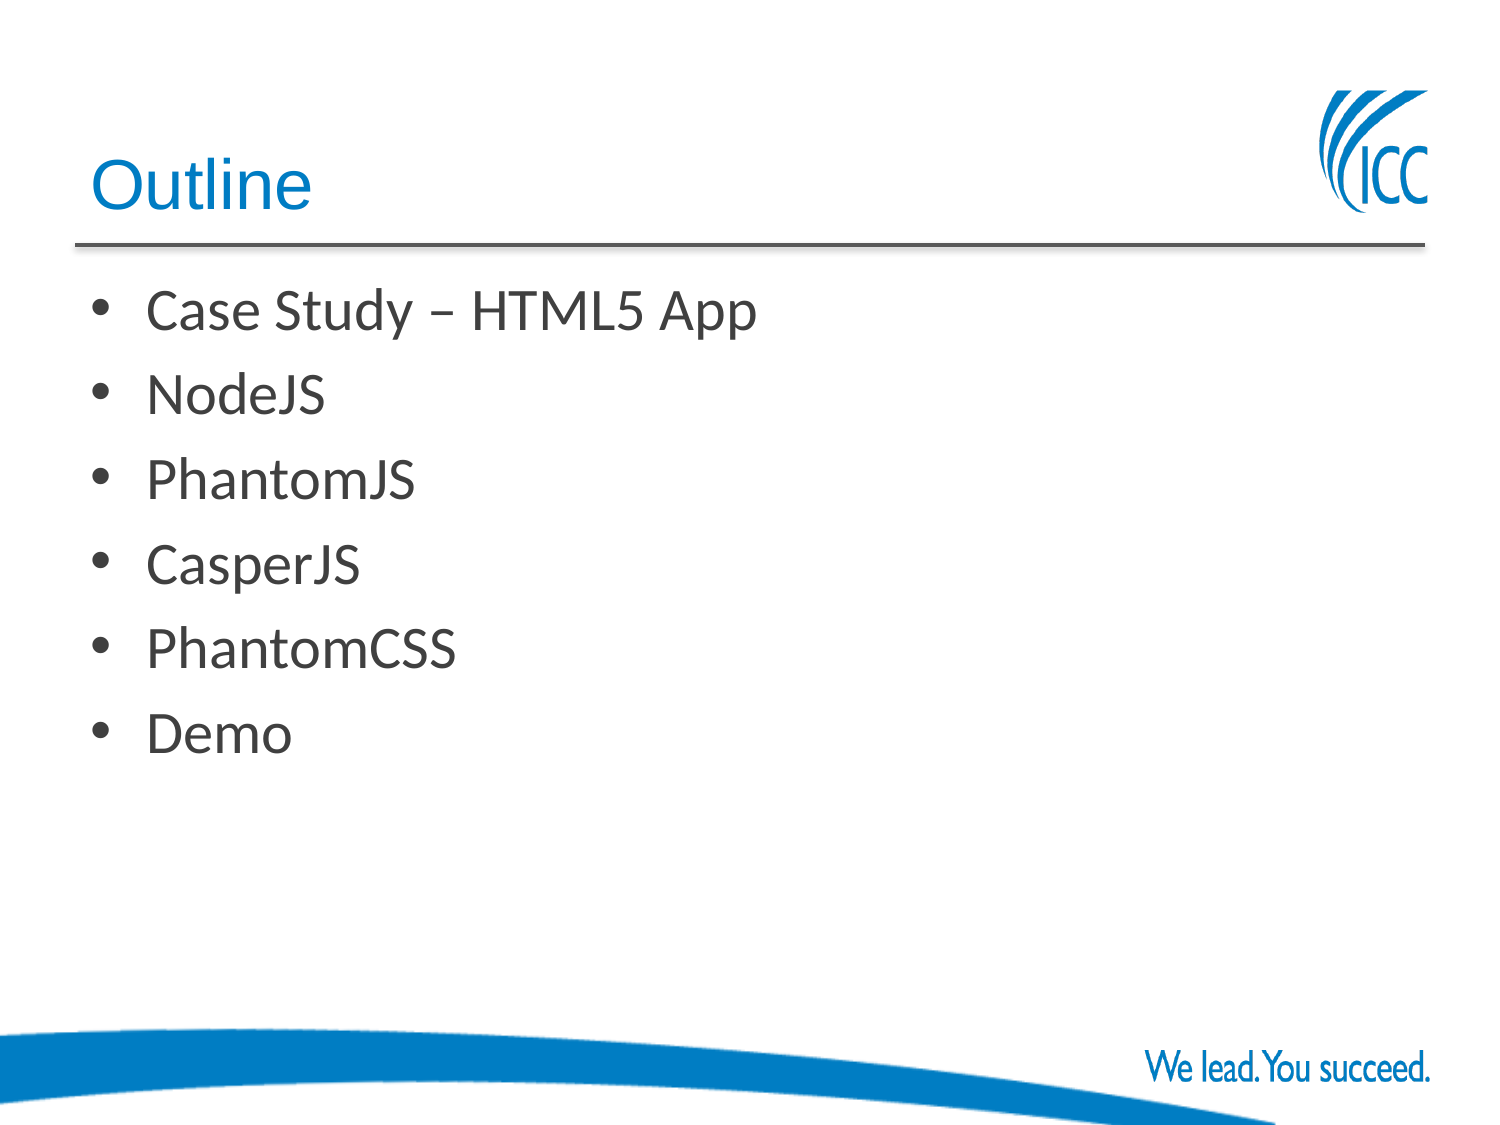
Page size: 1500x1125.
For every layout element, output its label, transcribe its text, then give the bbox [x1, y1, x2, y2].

picture [0, 1012, 1430, 1125]
picture [1319, 90, 1428, 213]
list Case Study – HTML5 App NodeJS PhantomJS CasperJS PhantomCSS Demo [75, 262, 1425, 1005]
title Outline [75, 45, 1215, 233]
